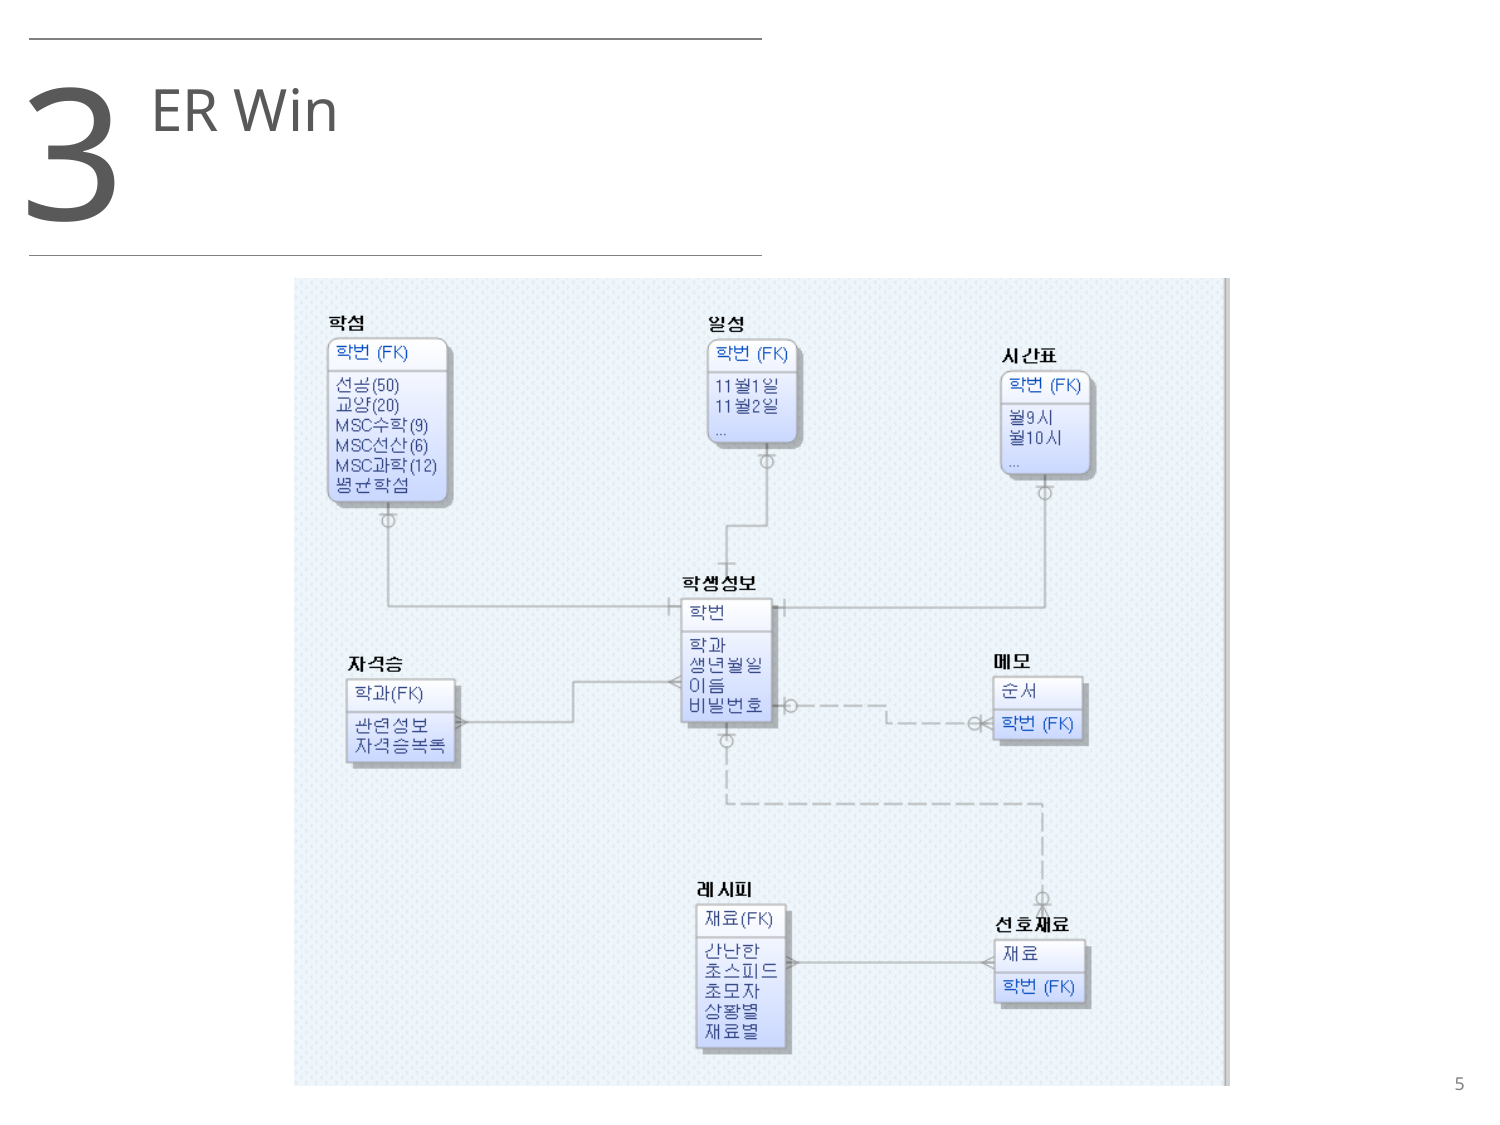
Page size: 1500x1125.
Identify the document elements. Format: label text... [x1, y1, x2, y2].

picture [293, 278, 1230, 1087]
text_box ER Win [183, 65, 809, 151]
text_box 3 [5, 29, 183, 265]
